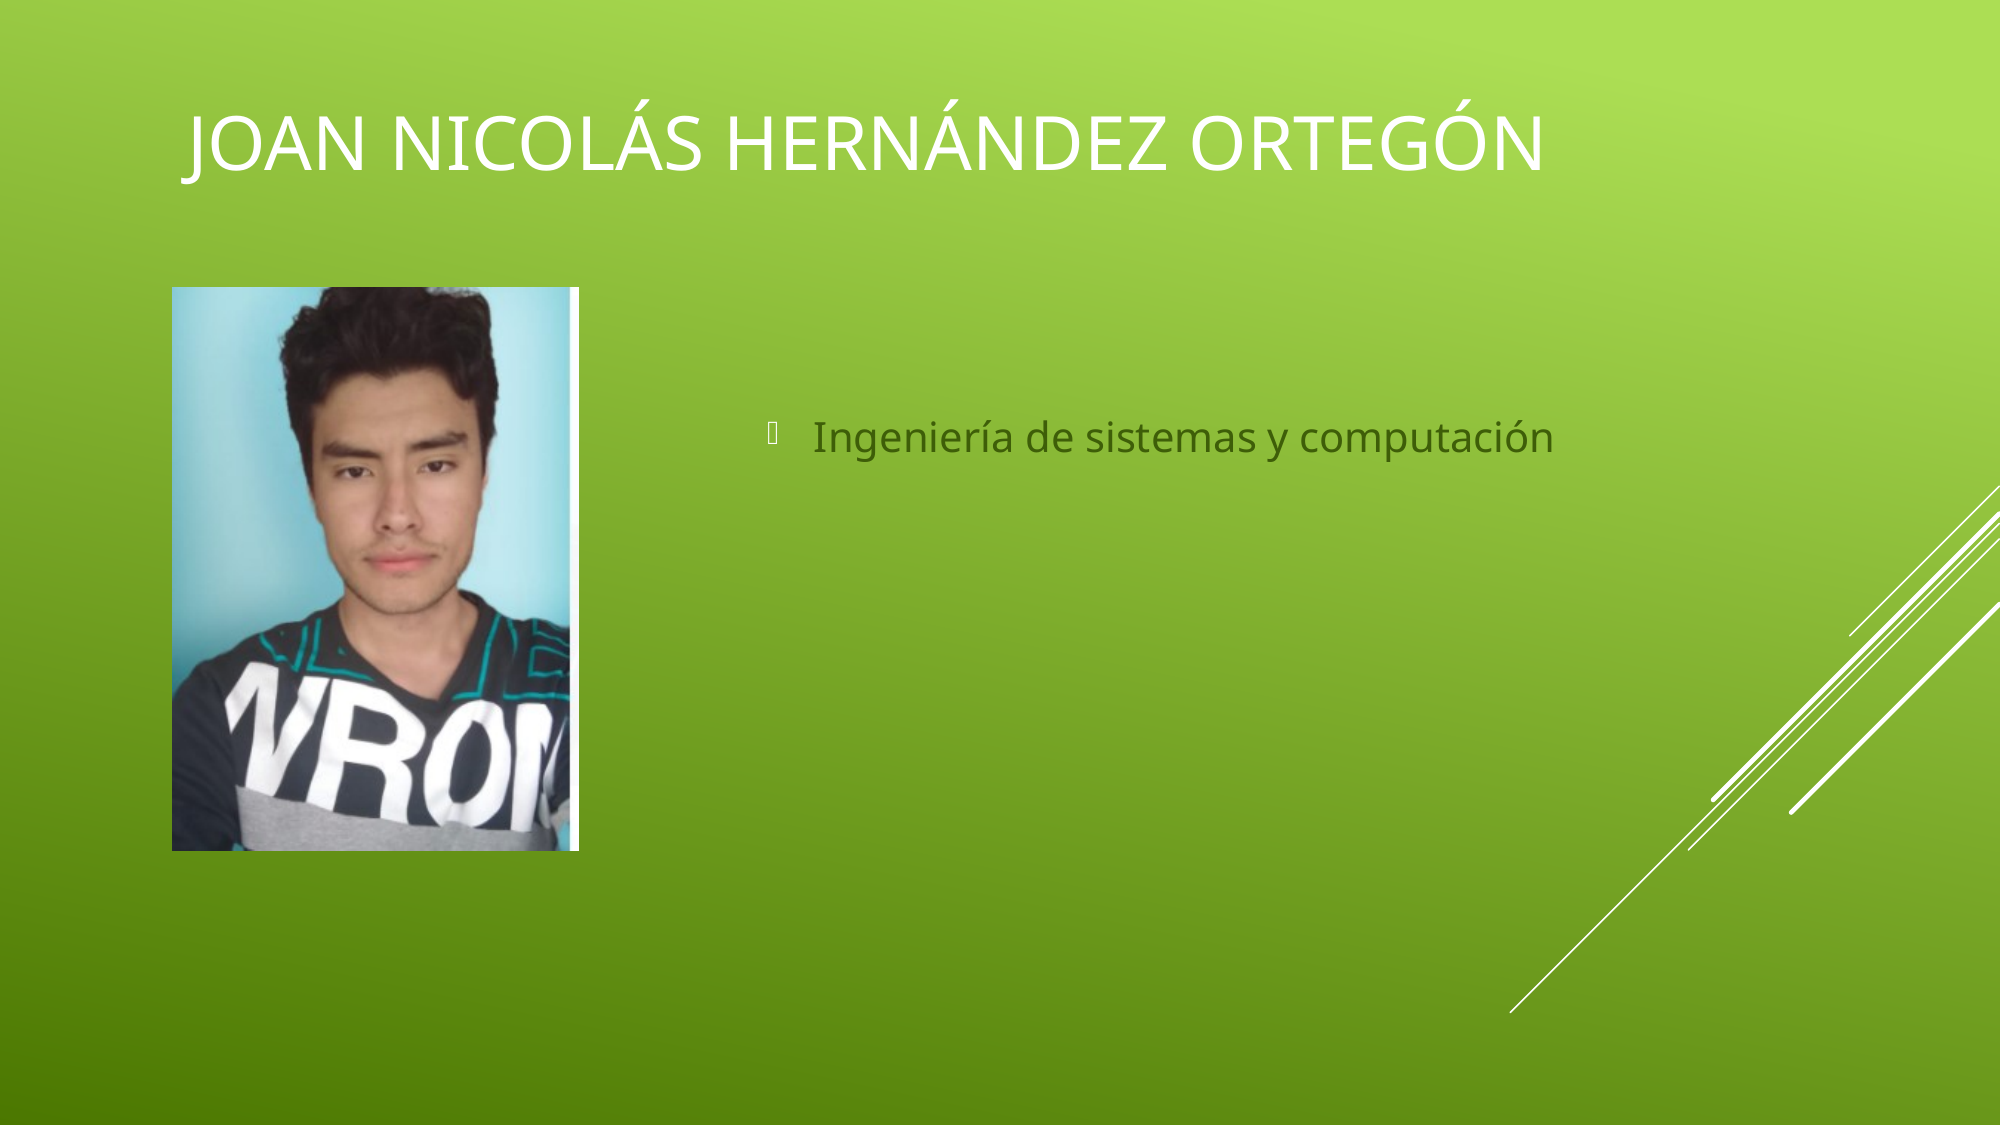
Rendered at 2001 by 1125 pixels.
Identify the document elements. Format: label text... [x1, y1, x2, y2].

list Ingeniería de sistemas y computación [752, 344, 1807, 528]
title Joan Nicolás Hernández Ortegón [172, 31, 1573, 250]
picture [171, 287, 580, 851]
